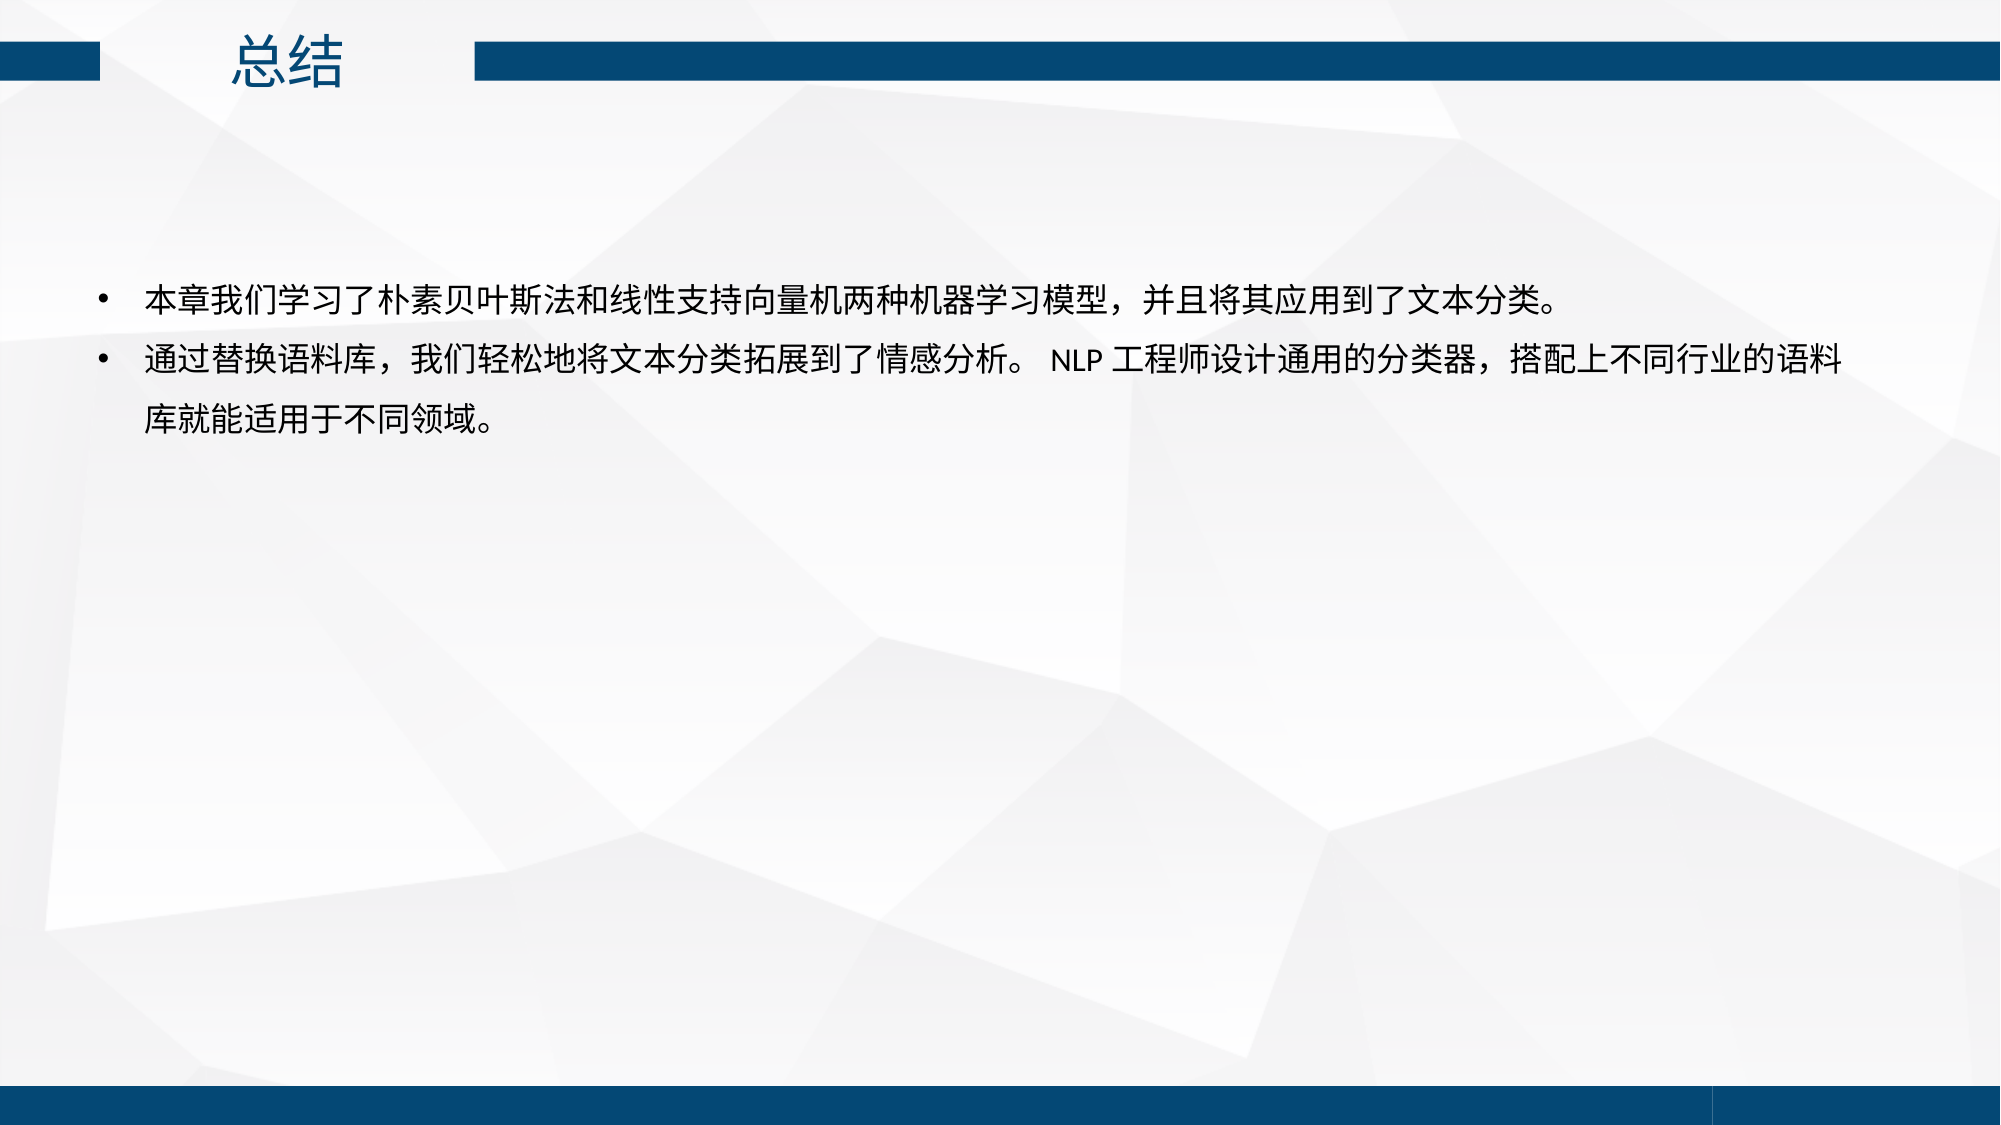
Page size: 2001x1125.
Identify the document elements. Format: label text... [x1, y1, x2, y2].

picture [0, 0, 2001, 1125]
text_box [474, 41, 2000, 82]
text_box [1713, 1085, 2000, 1125]
text_box [0, 41, 101, 82]
text_box [0, 1085, 1713, 1125]
text_box 本章我们学习了朴素贝叶斯法和线性支持向量机两种机器学习模型，并且将其应用到了文本分类。 通过替换语料库，我们轻松地将文本分类拓展到了情感分析。NLP工程师设计通用的分类器，搭配上不同行业的语料库就能适用于不同领域。 [83, 251, 1888, 446]
text_box 总结 [115, 18, 460, 103]
